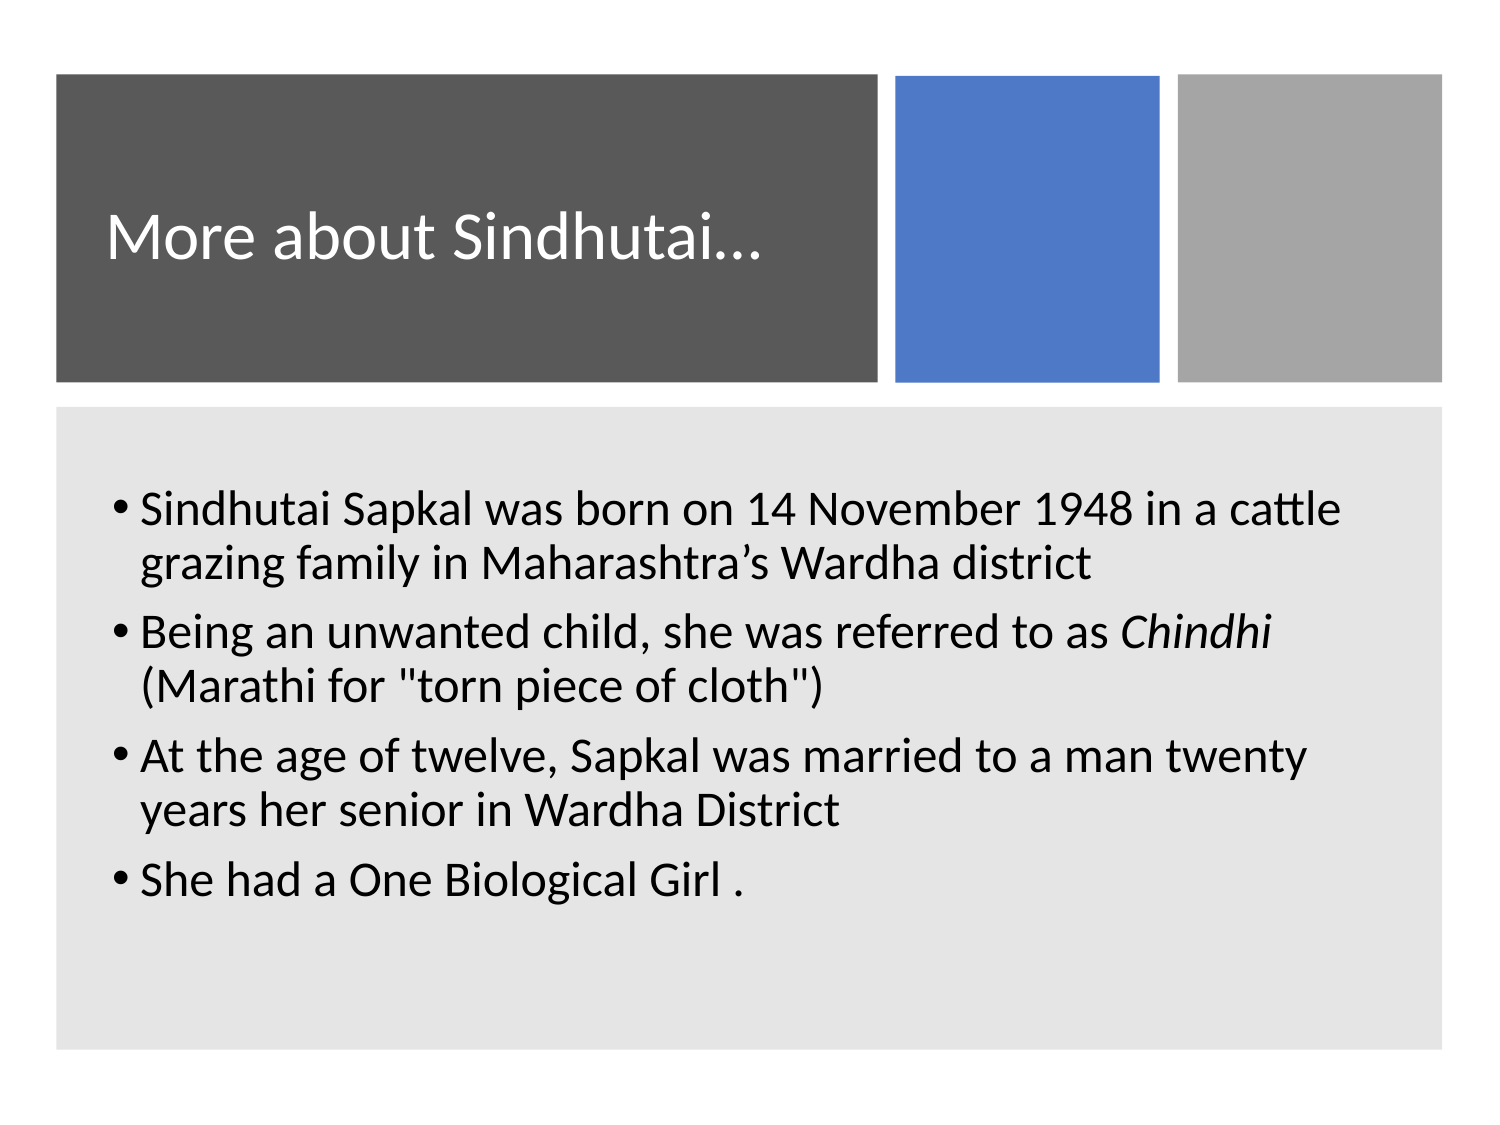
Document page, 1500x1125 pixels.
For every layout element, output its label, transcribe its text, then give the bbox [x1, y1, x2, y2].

title More about Sindhutai… [90, 120, 840, 354]
text_box [55, 406, 1443, 1051]
text_box [1177, 73, 1443, 383]
list Sindhutai Sapkal was born on 14 November 1948 in a cattle grazing family in Maharashtra’s Wardha district Being an unwanted child, she was referred to as Chindhi (Marathi for "torn piece of cloth") At the age of twelve, Sapkal was married to a man twenty years her senior in Wardha District She had a One Biological Girl . [97, 459, 1401, 998]
text_box [894, 75, 1161, 384]
text_box [55, 73, 879, 383]
